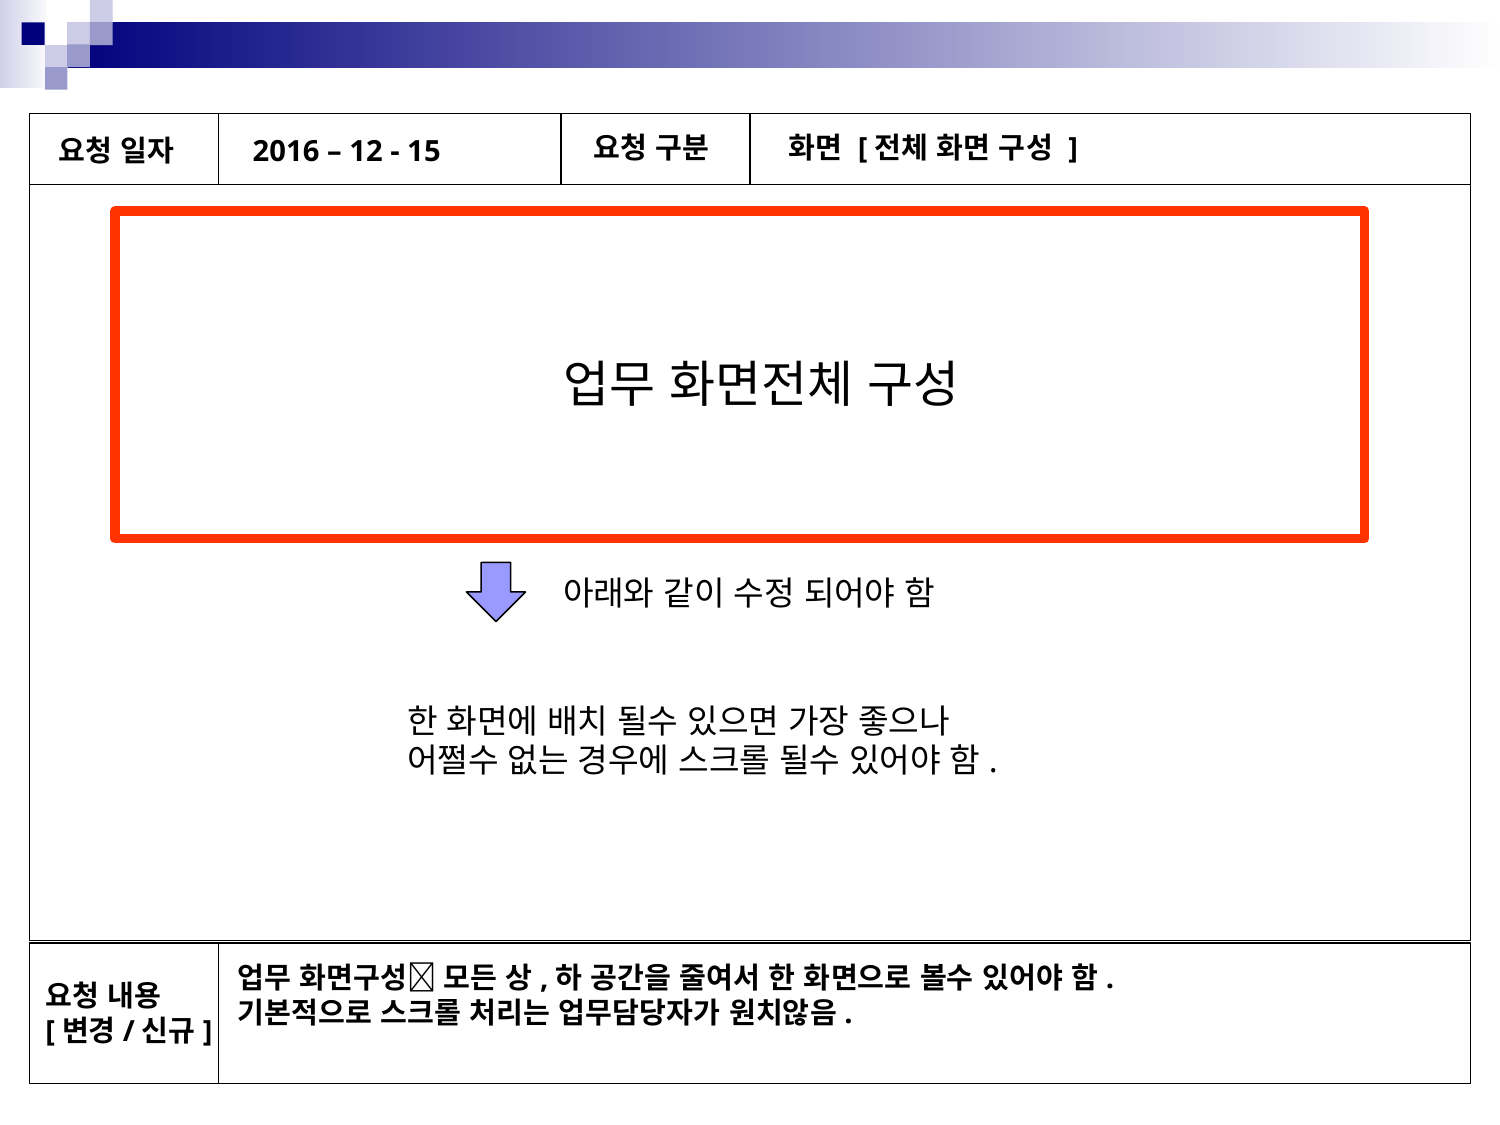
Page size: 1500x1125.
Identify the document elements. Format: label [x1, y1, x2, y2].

text_box [29, 113, 1471, 1084]
